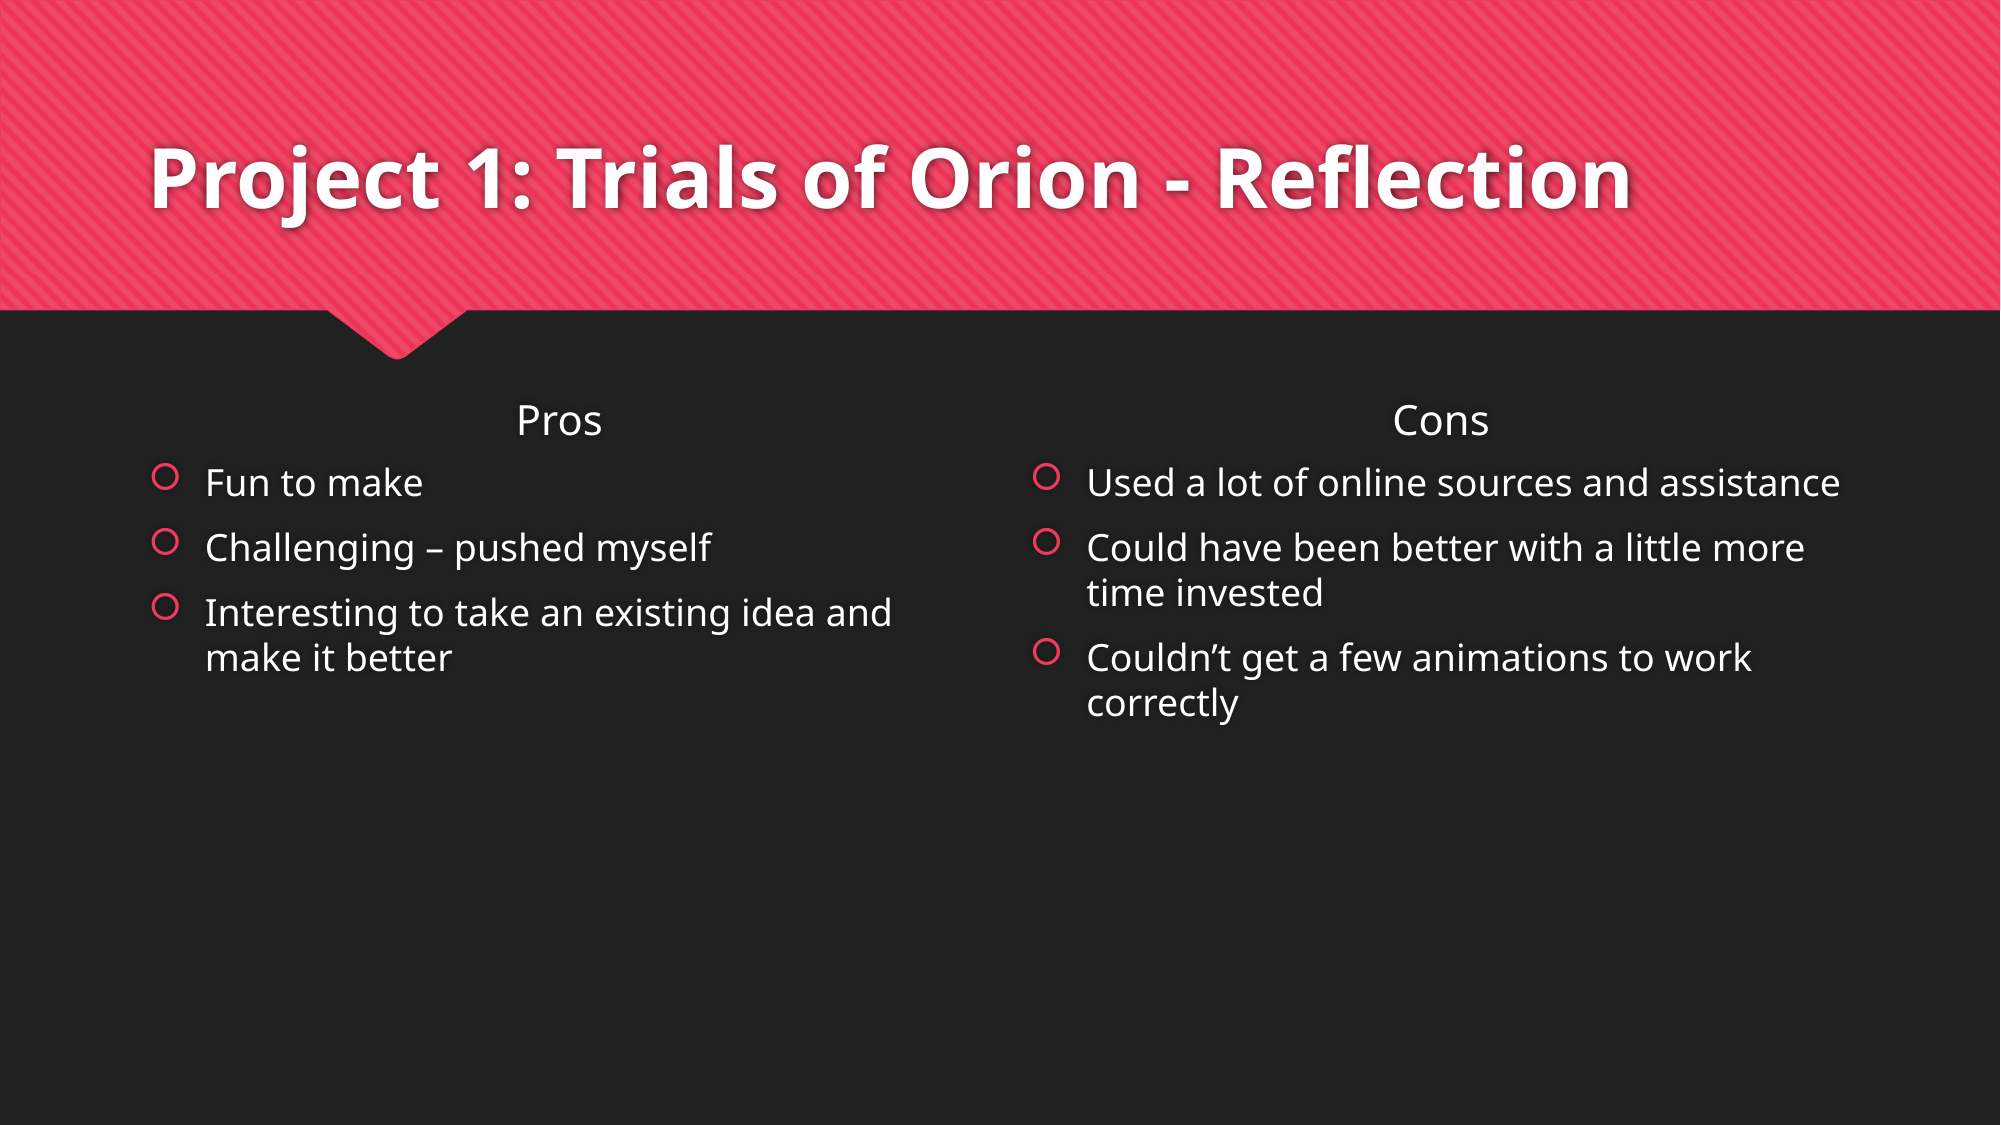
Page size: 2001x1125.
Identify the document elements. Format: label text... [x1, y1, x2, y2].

list Used a lot of online sources and assistance Could have been better with a little more time invested Couldn’t get a few animations to work correctly [1014, 451, 1868, 962]
title Project 1: Trials of Orion - Reflection [132, 73, 1868, 233]
list Fun to make Challenging – pushed myself Interesting to take an existing idea and make it better [133, 451, 985, 962]
list Cons [1014, 356, 1868, 445]
list Pros [133, 356, 985, 445]
